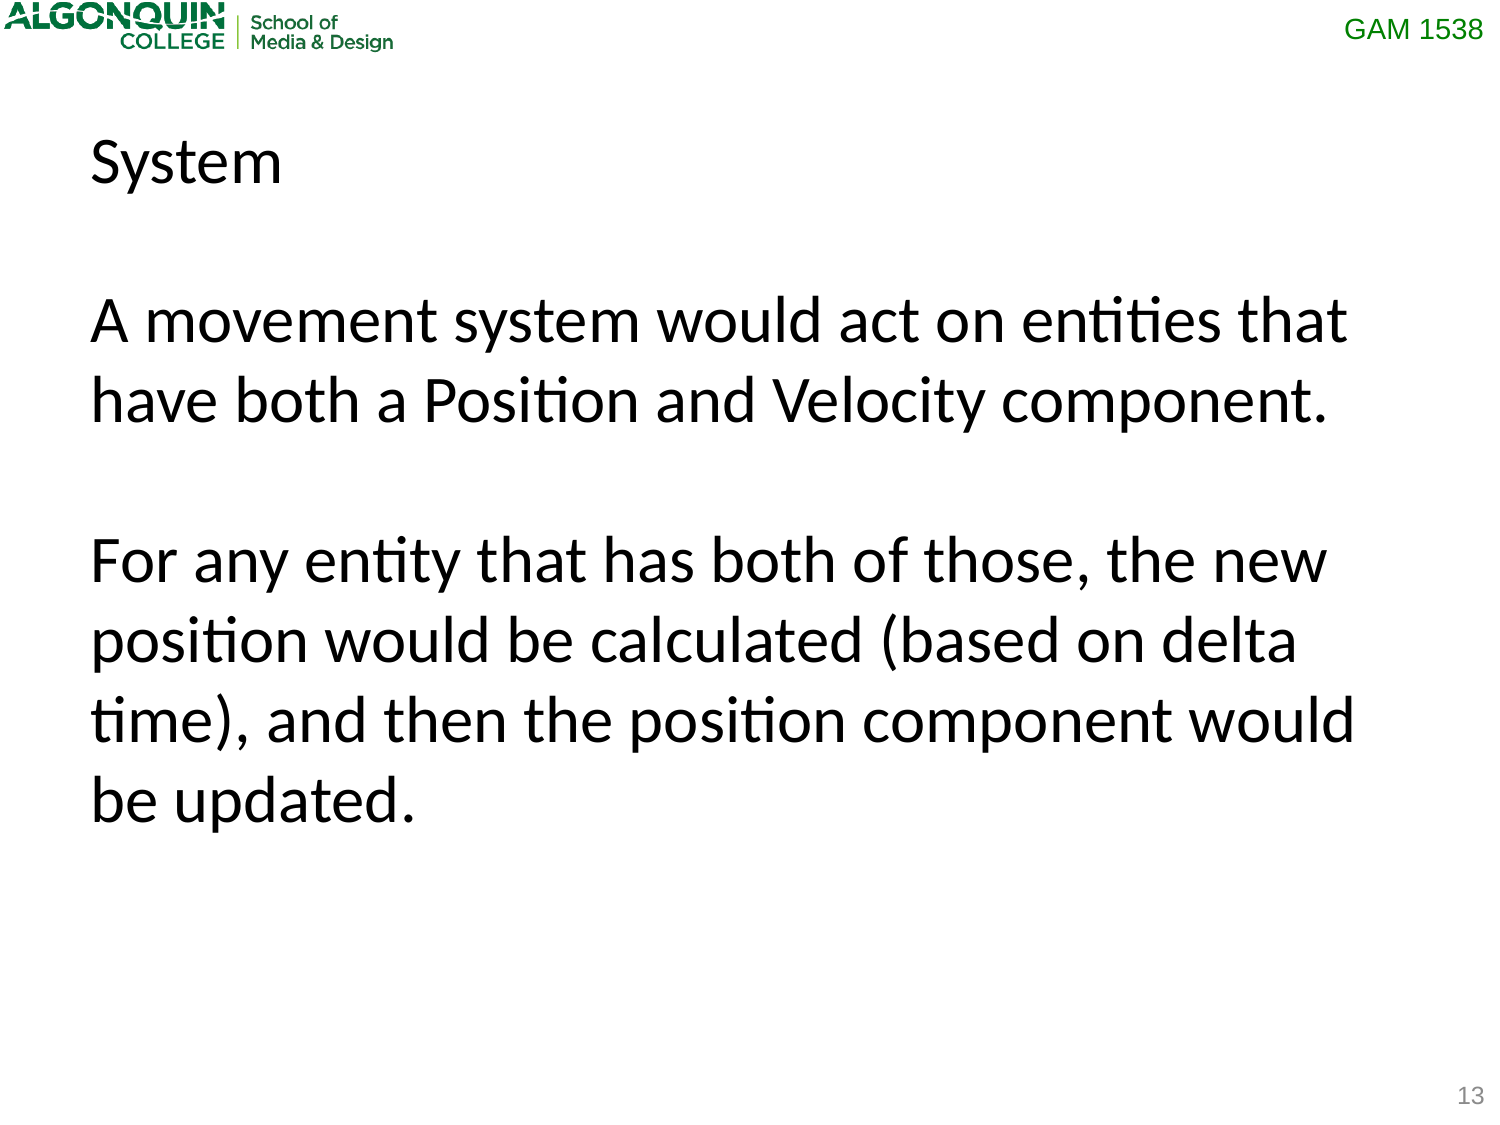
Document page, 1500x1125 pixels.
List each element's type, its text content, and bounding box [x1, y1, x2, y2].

text_box System A movement system would act on entities that have both a Position and Velocity component. For any entity that has both of those, the new position would be calculated (based on delta time), and then the position component would be updated. [75, 109, 1434, 924]
slide_number 13 [1149, 1065, 1500, 1125]
picture [0, 0, 399, 54]
